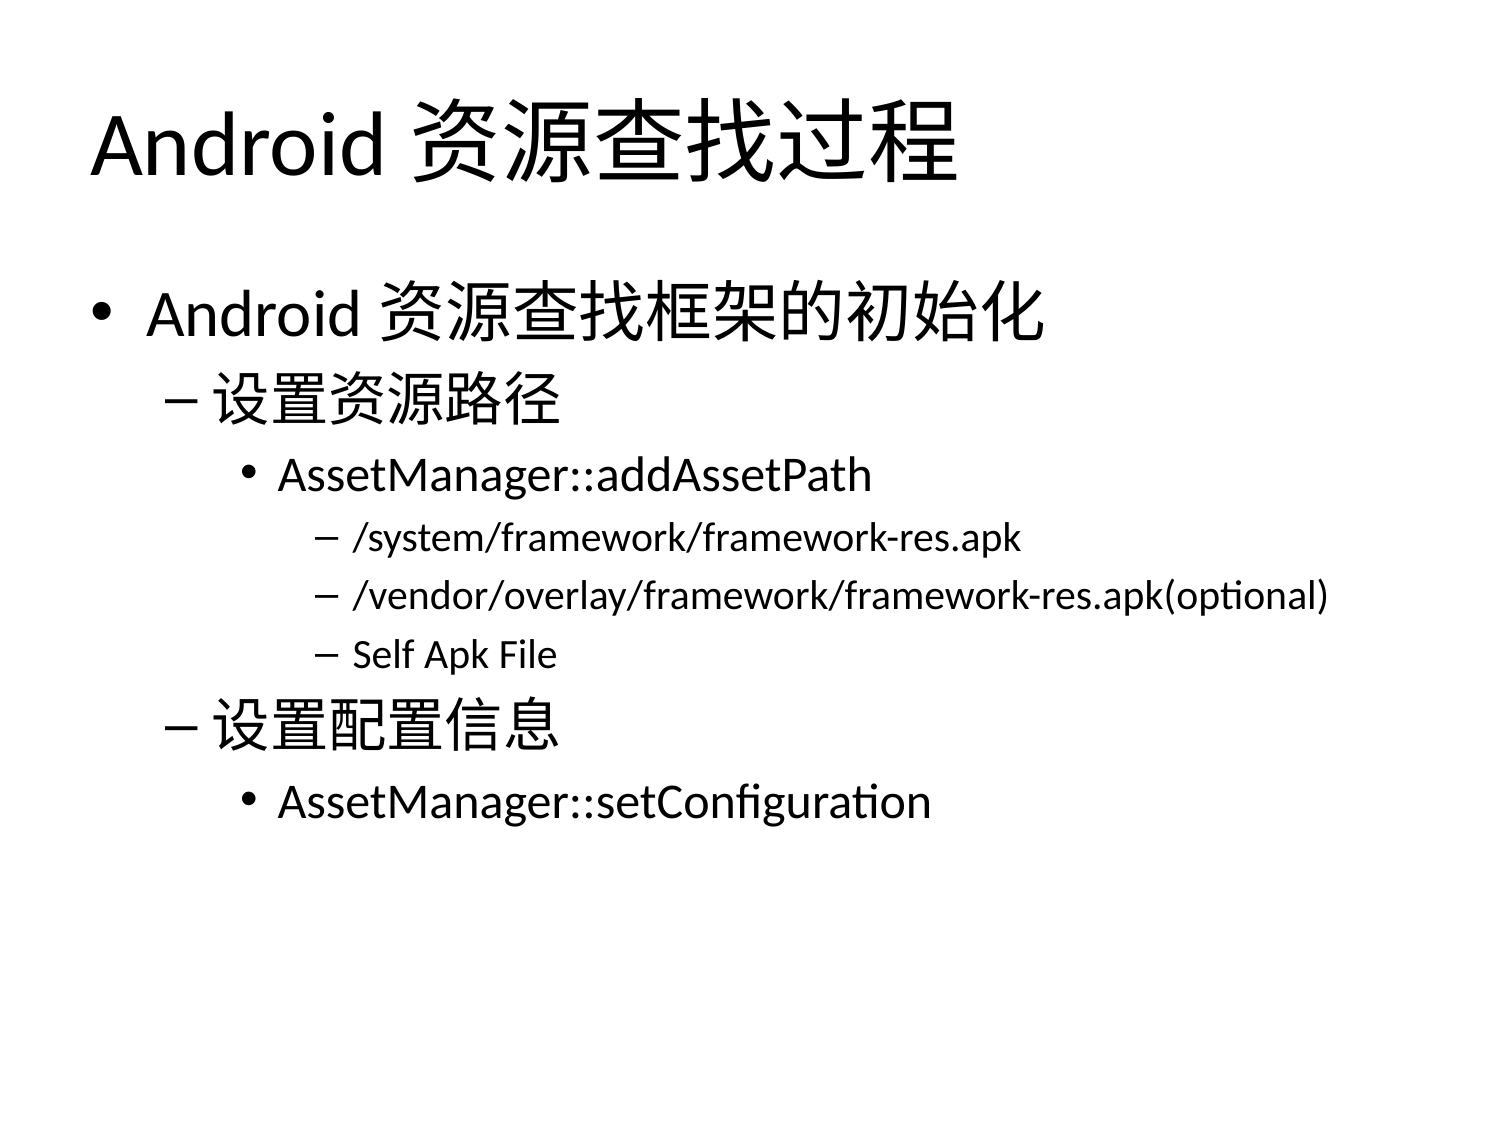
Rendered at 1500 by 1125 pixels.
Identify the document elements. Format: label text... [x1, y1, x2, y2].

title Android资源查找过程 [75, 45, 1425, 233]
list Android资源查找框架的初始化 设置资源路径 AssetManager::addAssetPath /system/framework/framework-res.apk /vendor/overlay/framework/framework-res.apk(optional) Self Apk File 设置配置信息 AssetManager::setConfiguration [75, 262, 1425, 1005]
